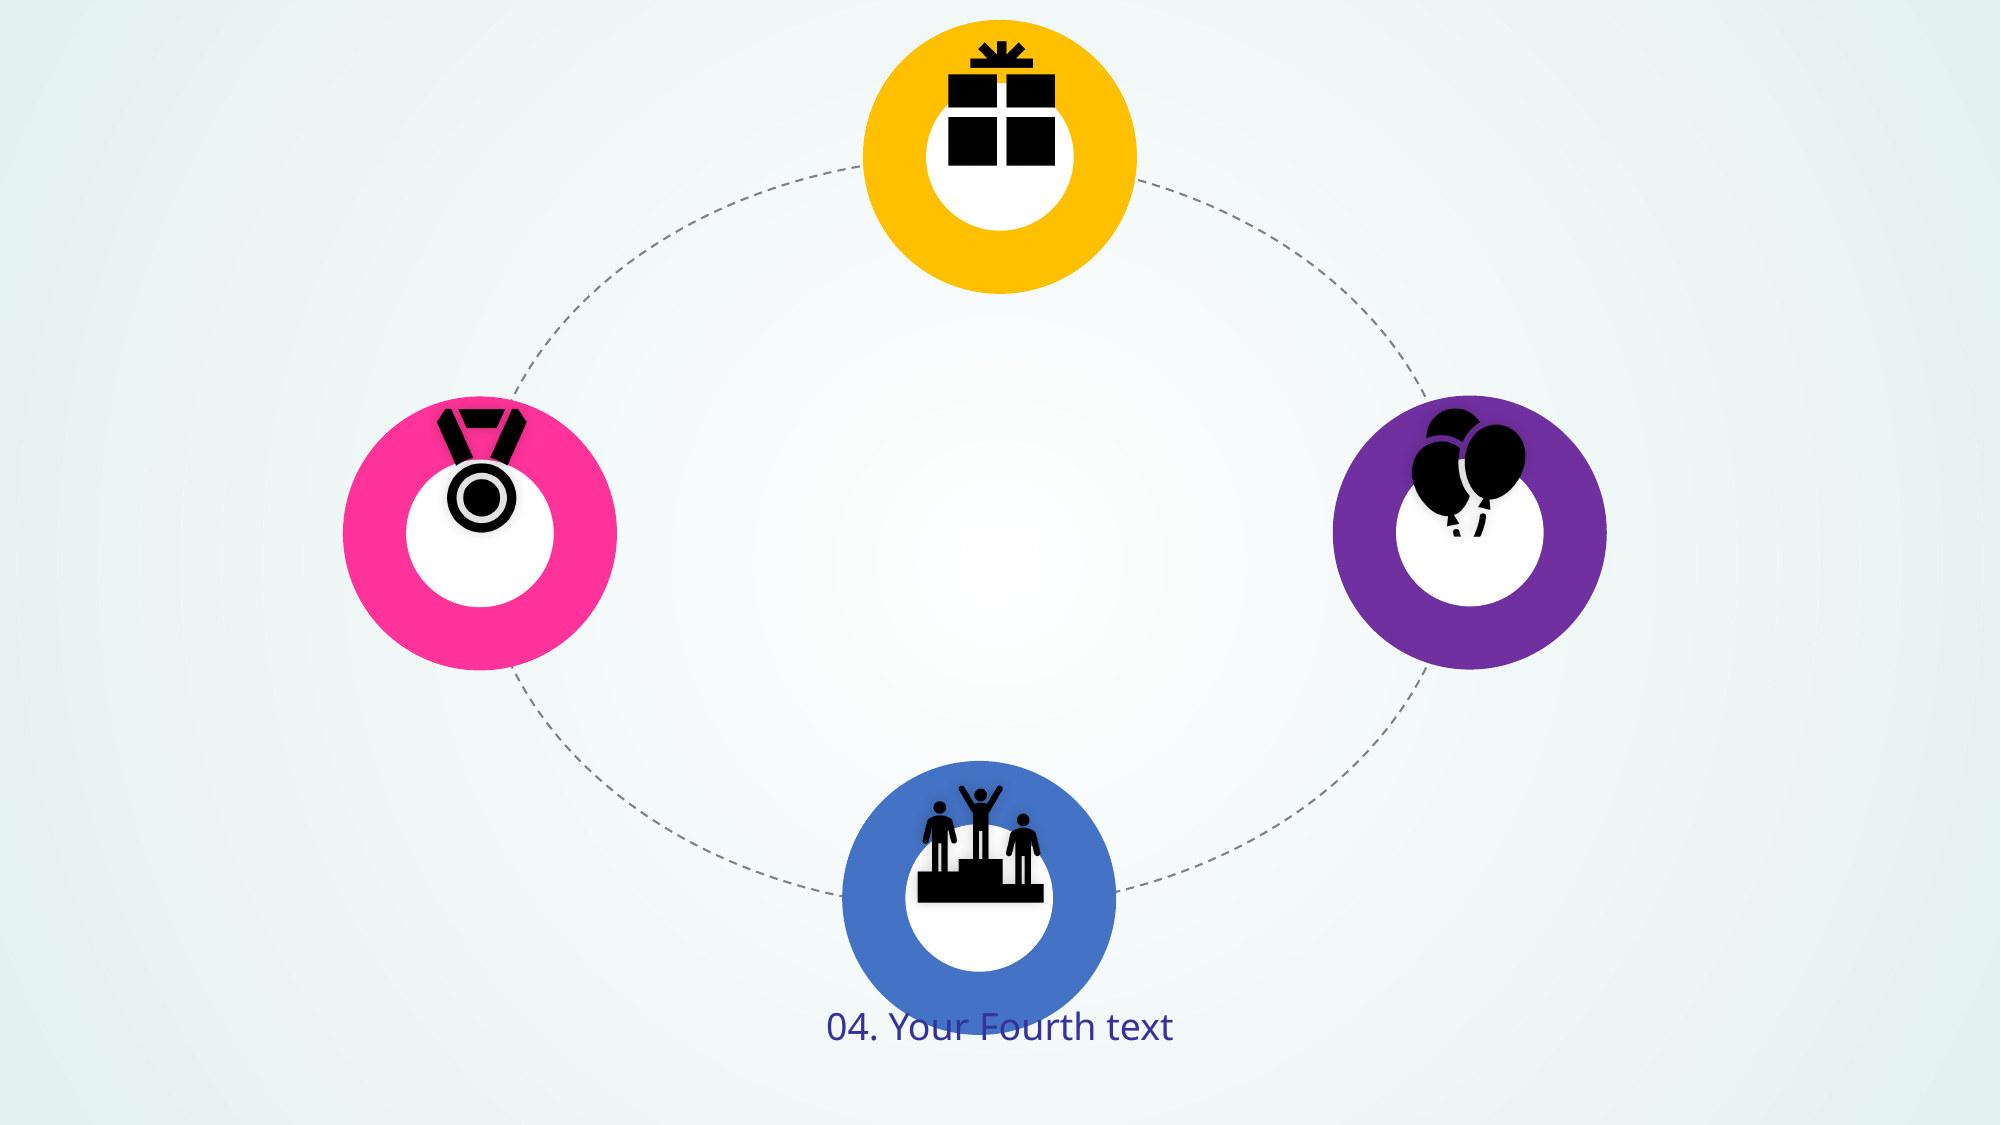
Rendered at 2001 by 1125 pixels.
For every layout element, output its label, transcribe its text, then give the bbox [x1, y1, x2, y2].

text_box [342, 395, 617, 671]
text_box [514, 165, 1427, 898]
text_box 04. Your Fourth text [686, 995, 1314, 1055]
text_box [842, 760, 1117, 1035]
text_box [1332, 395, 1607, 670]
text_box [862, 19, 1137, 294]
